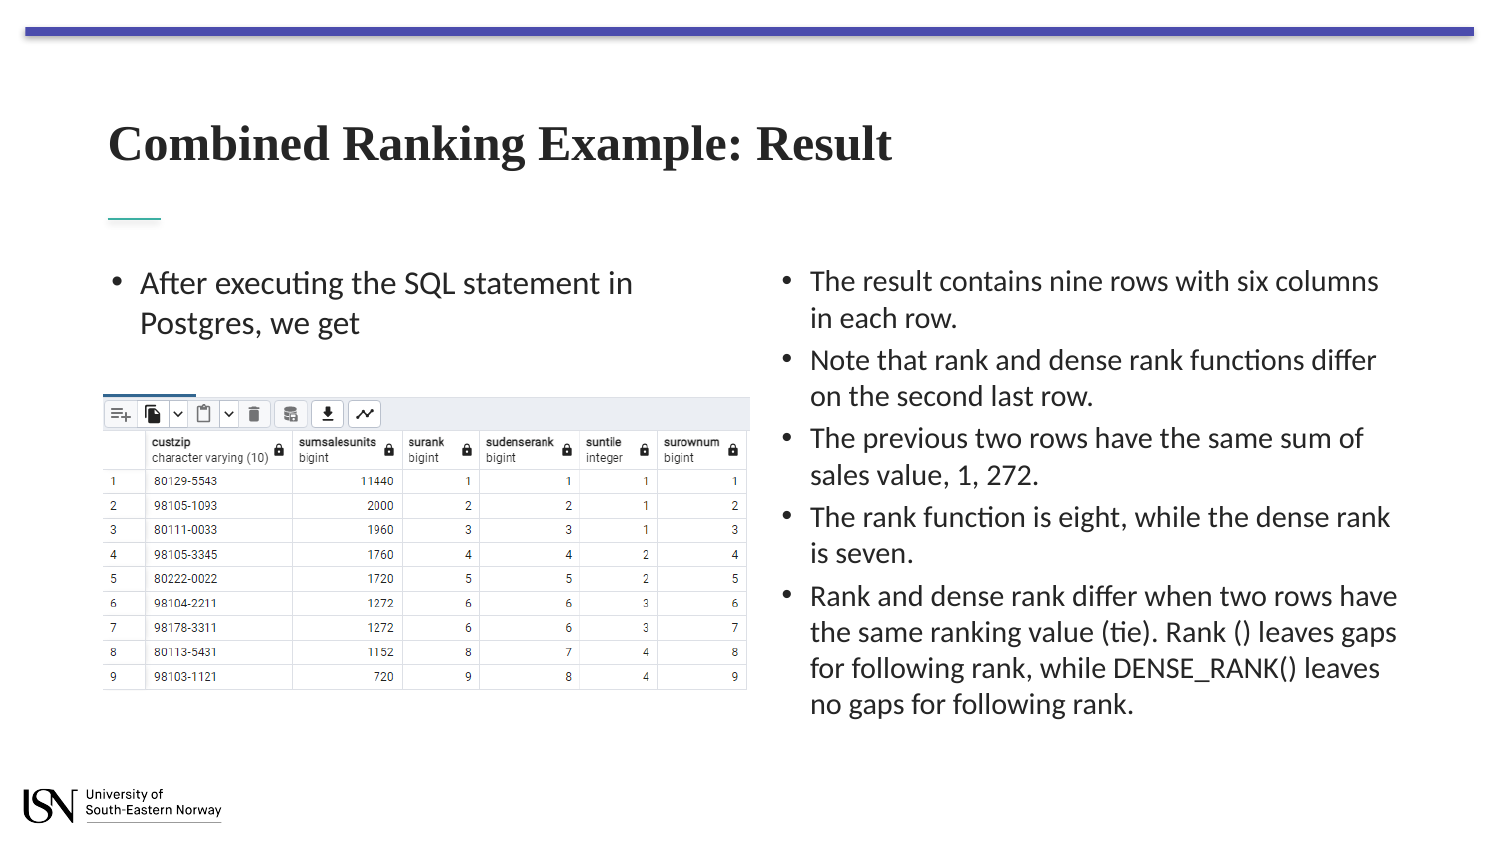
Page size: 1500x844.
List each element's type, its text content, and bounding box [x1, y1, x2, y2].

list After executing the SQL statement in Postgres, we get [96, 261, 744, 730]
picture [3, 768, 238, 844]
picture [102, 394, 751, 691]
title Combined Ranking Example: Result [107, 70, 1414, 211]
list The result contains nine rows with six columns in each row. Note that rank and dense rank functions differ on the second last row. The previous two rows have the same sum of sales value, 1, 272. The rank function is eight, while the dense rank is seven. Rank and dense rank differ when two rows have the same ranking value (tie). Rank () leaves gaps for following rank, while DENSE_RANK() leaves no gaps for following rank. [766, 261, 1414, 730]
